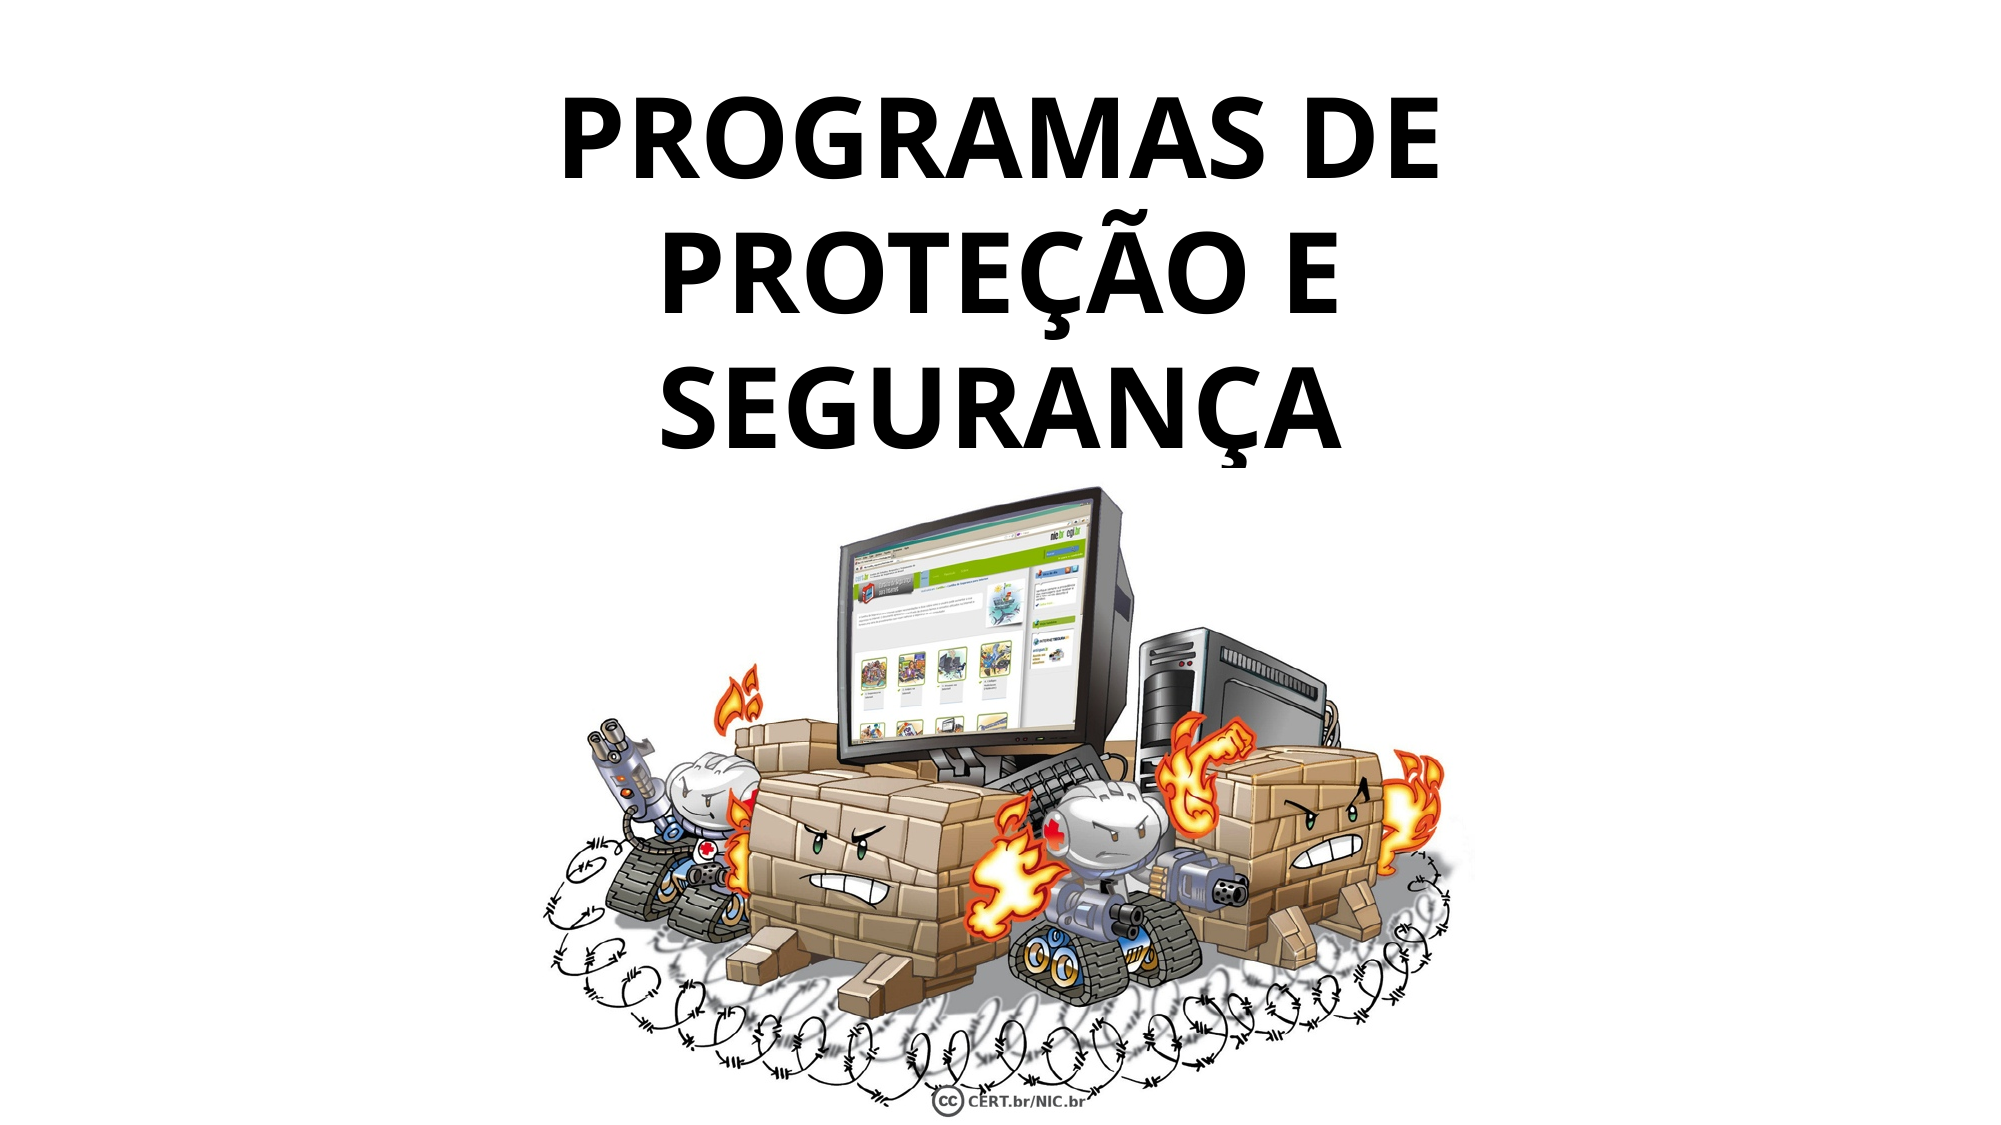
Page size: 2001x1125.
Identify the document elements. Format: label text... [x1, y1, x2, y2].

text_box PROGRAMAS DE PROTEÇÃO E SEGURANÇA [0, 58, 2000, 503]
picture [525, 468, 1475, 1125]
